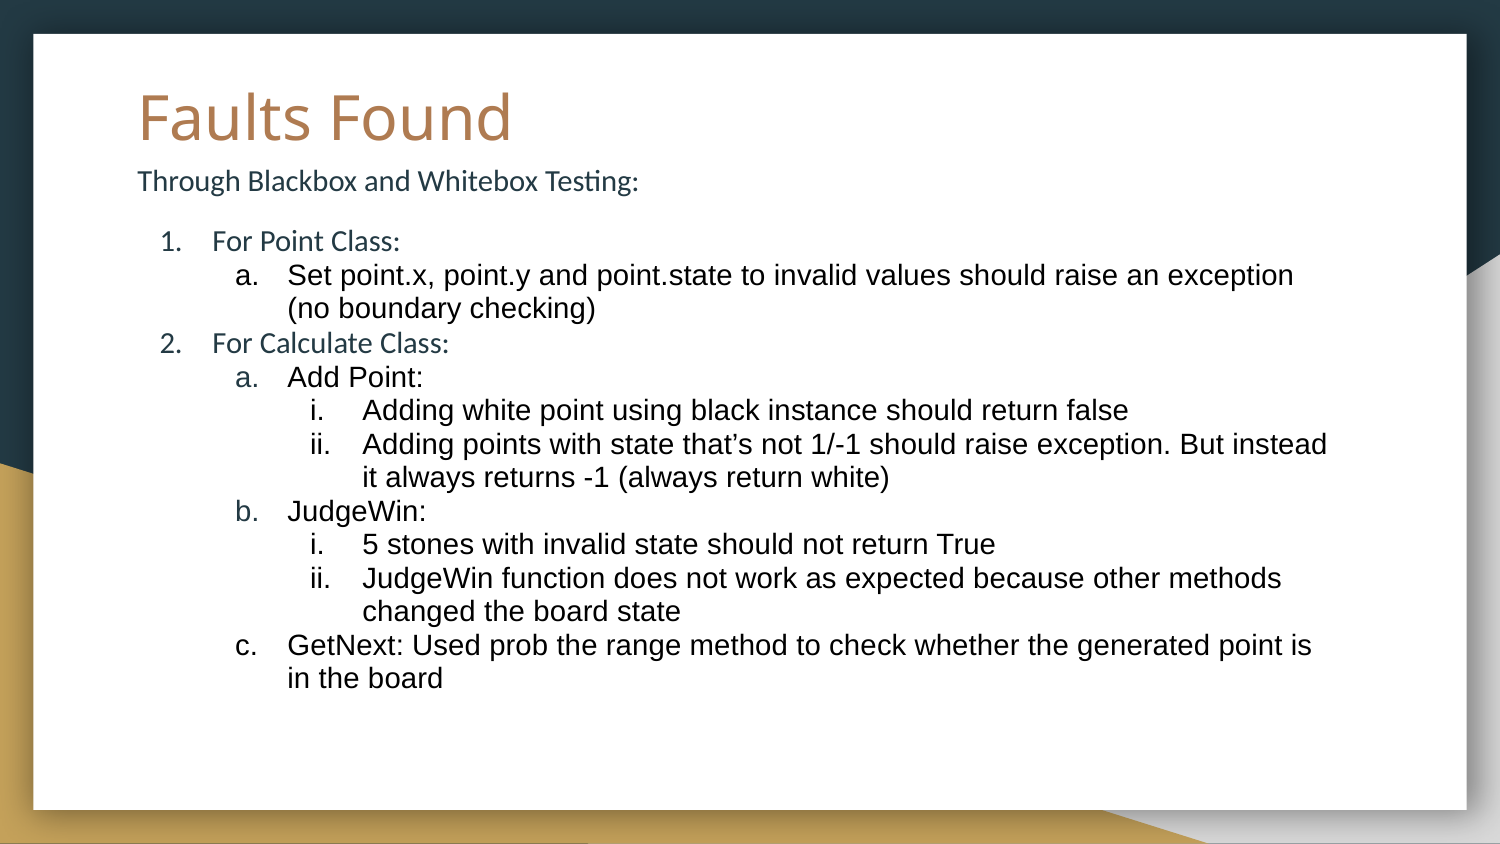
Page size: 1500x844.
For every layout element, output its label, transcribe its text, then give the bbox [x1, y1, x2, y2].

title Faults Found [122, 62, 1354, 148]
list Through Blackbox and Whitebox Testing: For Point Class: Set point.x, point.y and point.state to invalid values should raise an exception (no boundary checking) For Calculate Class: Add Point: Adding white point using black instance should return false Adding points with state that’s not 1/-1 should raise exception. But instead it always returns -1 (always return white) JudgeWin: 5 stones with invalid state should not return True JudgeWin function does not work as expected because other methods changed the board state GetNext: Used prob the range method to check whether the generated point is in the board [122, 148, 1354, 801]
